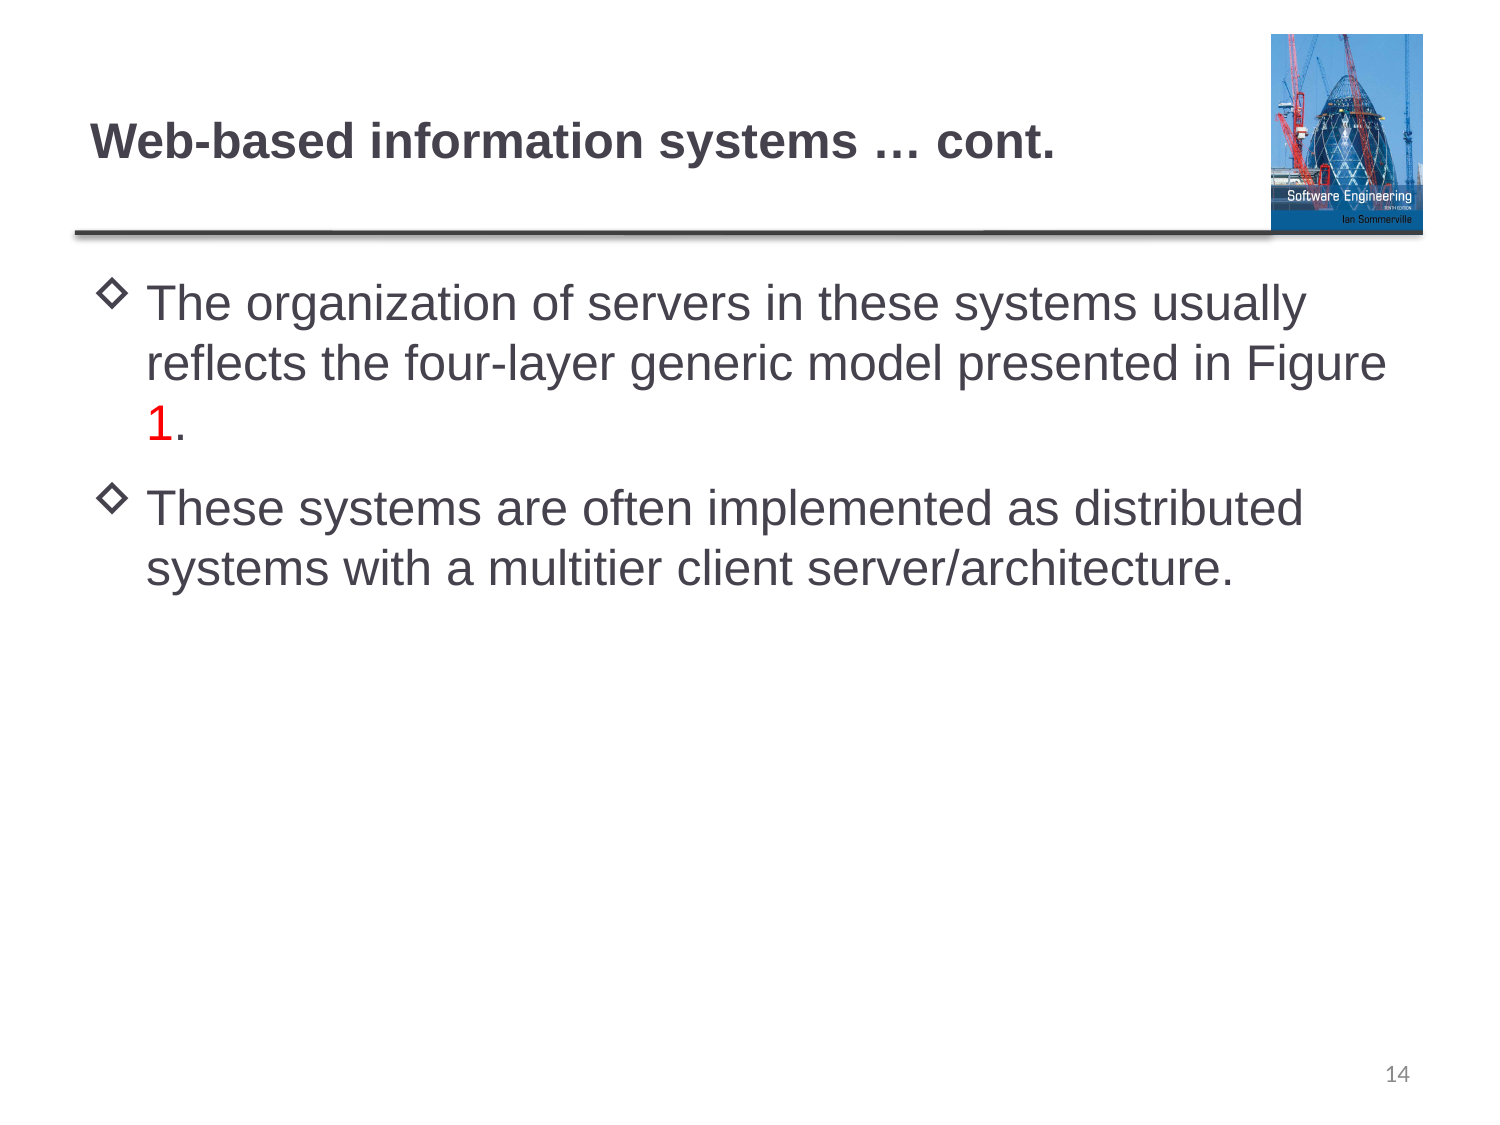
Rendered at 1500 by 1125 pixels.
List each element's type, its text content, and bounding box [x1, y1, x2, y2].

list The organization of servers in these systems usually reflects the four-layer generic model presented in Figure 1. These systems are often implemented as distributed systems with a multitier client server/architecture. [75, 262, 1425, 1005]
title Web-based information systems … cont. [74, 44, 1272, 233]
picture [1271, 34, 1423, 230]
slide_number 14 [1074, 1042, 1425, 1103]
